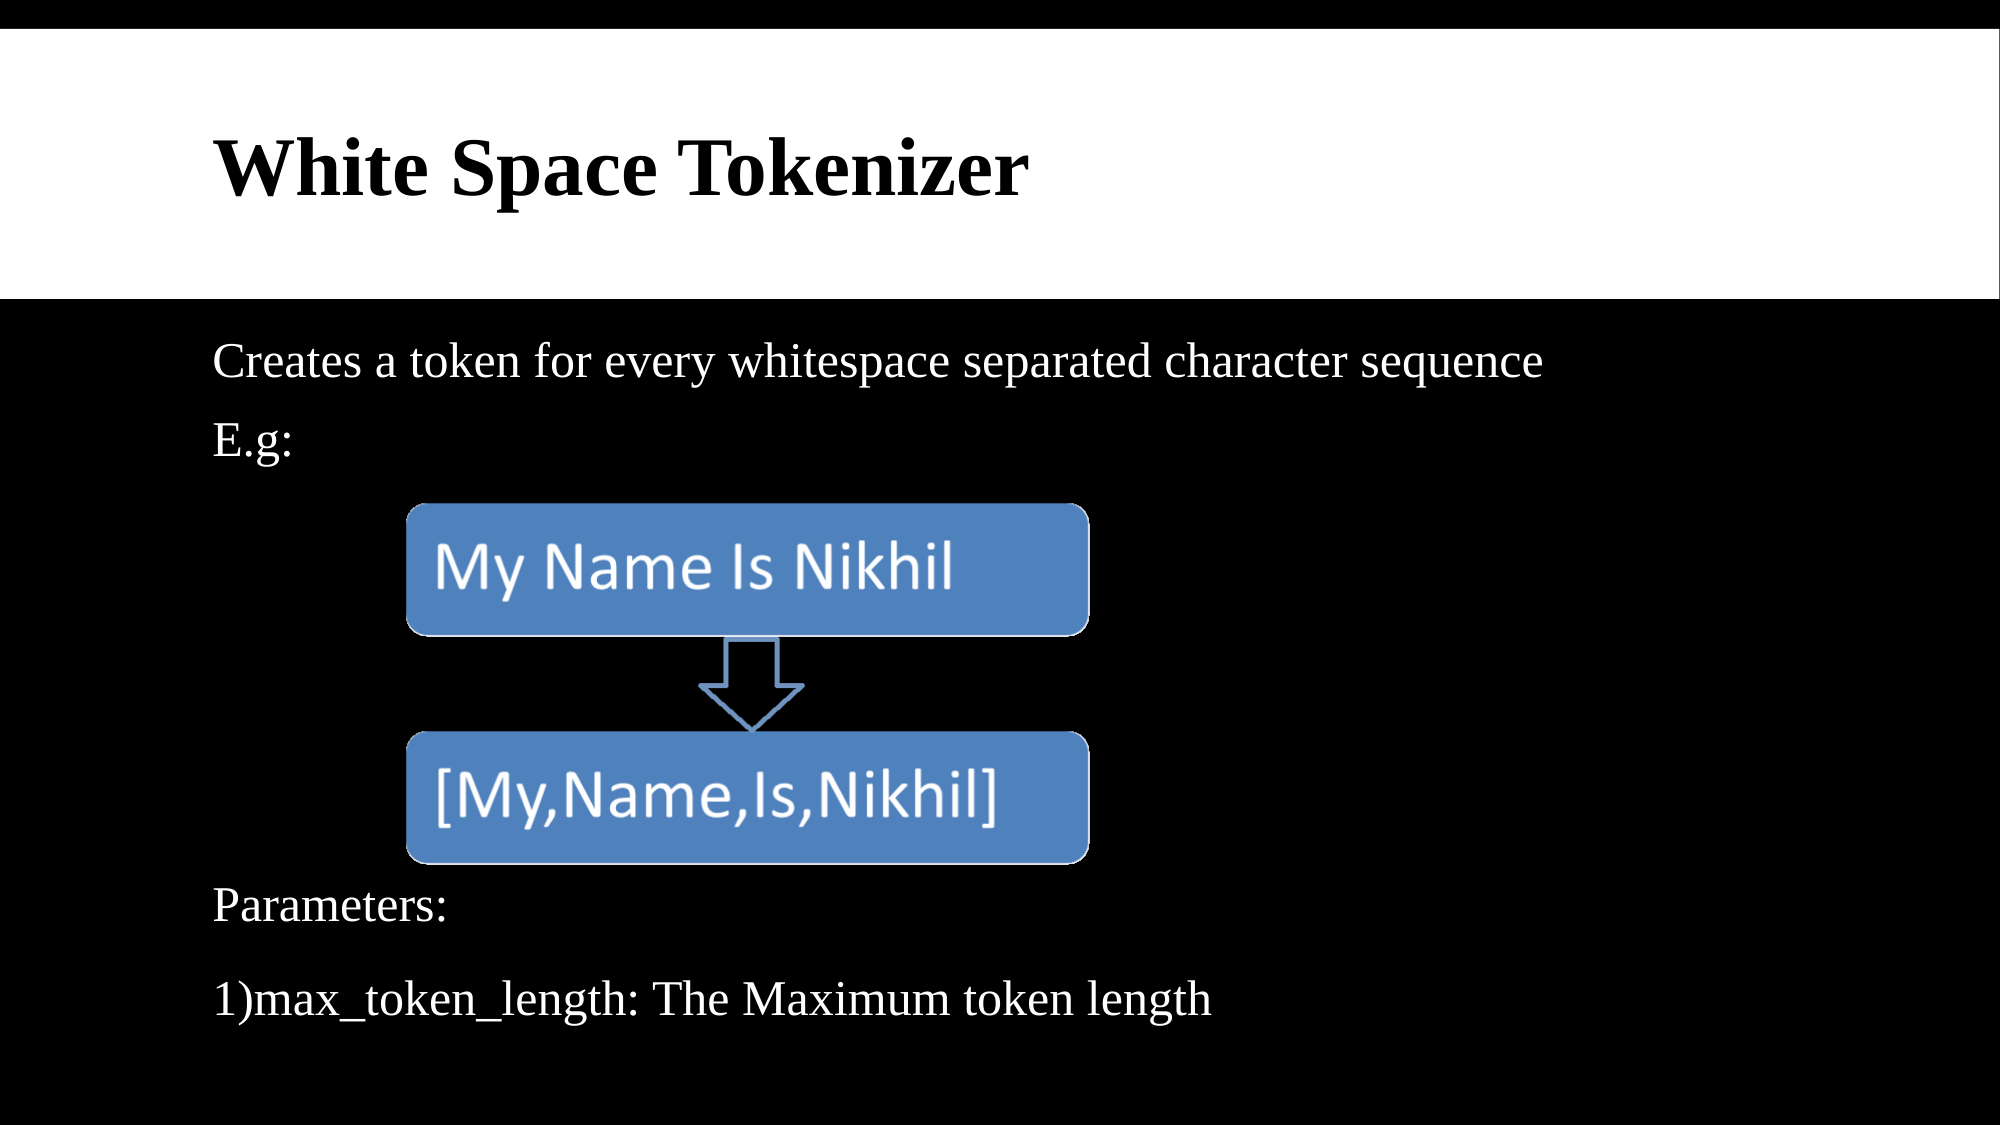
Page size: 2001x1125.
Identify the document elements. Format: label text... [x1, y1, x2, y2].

picture [354, 434, 1128, 888]
list Creates a token for every whitespace separated character sequence E.g: Parameters: 1)max_token_length: The Maximum token length [197, 327, 1803, 1081]
title White Space Tokenizer [197, 46, 1803, 295]
